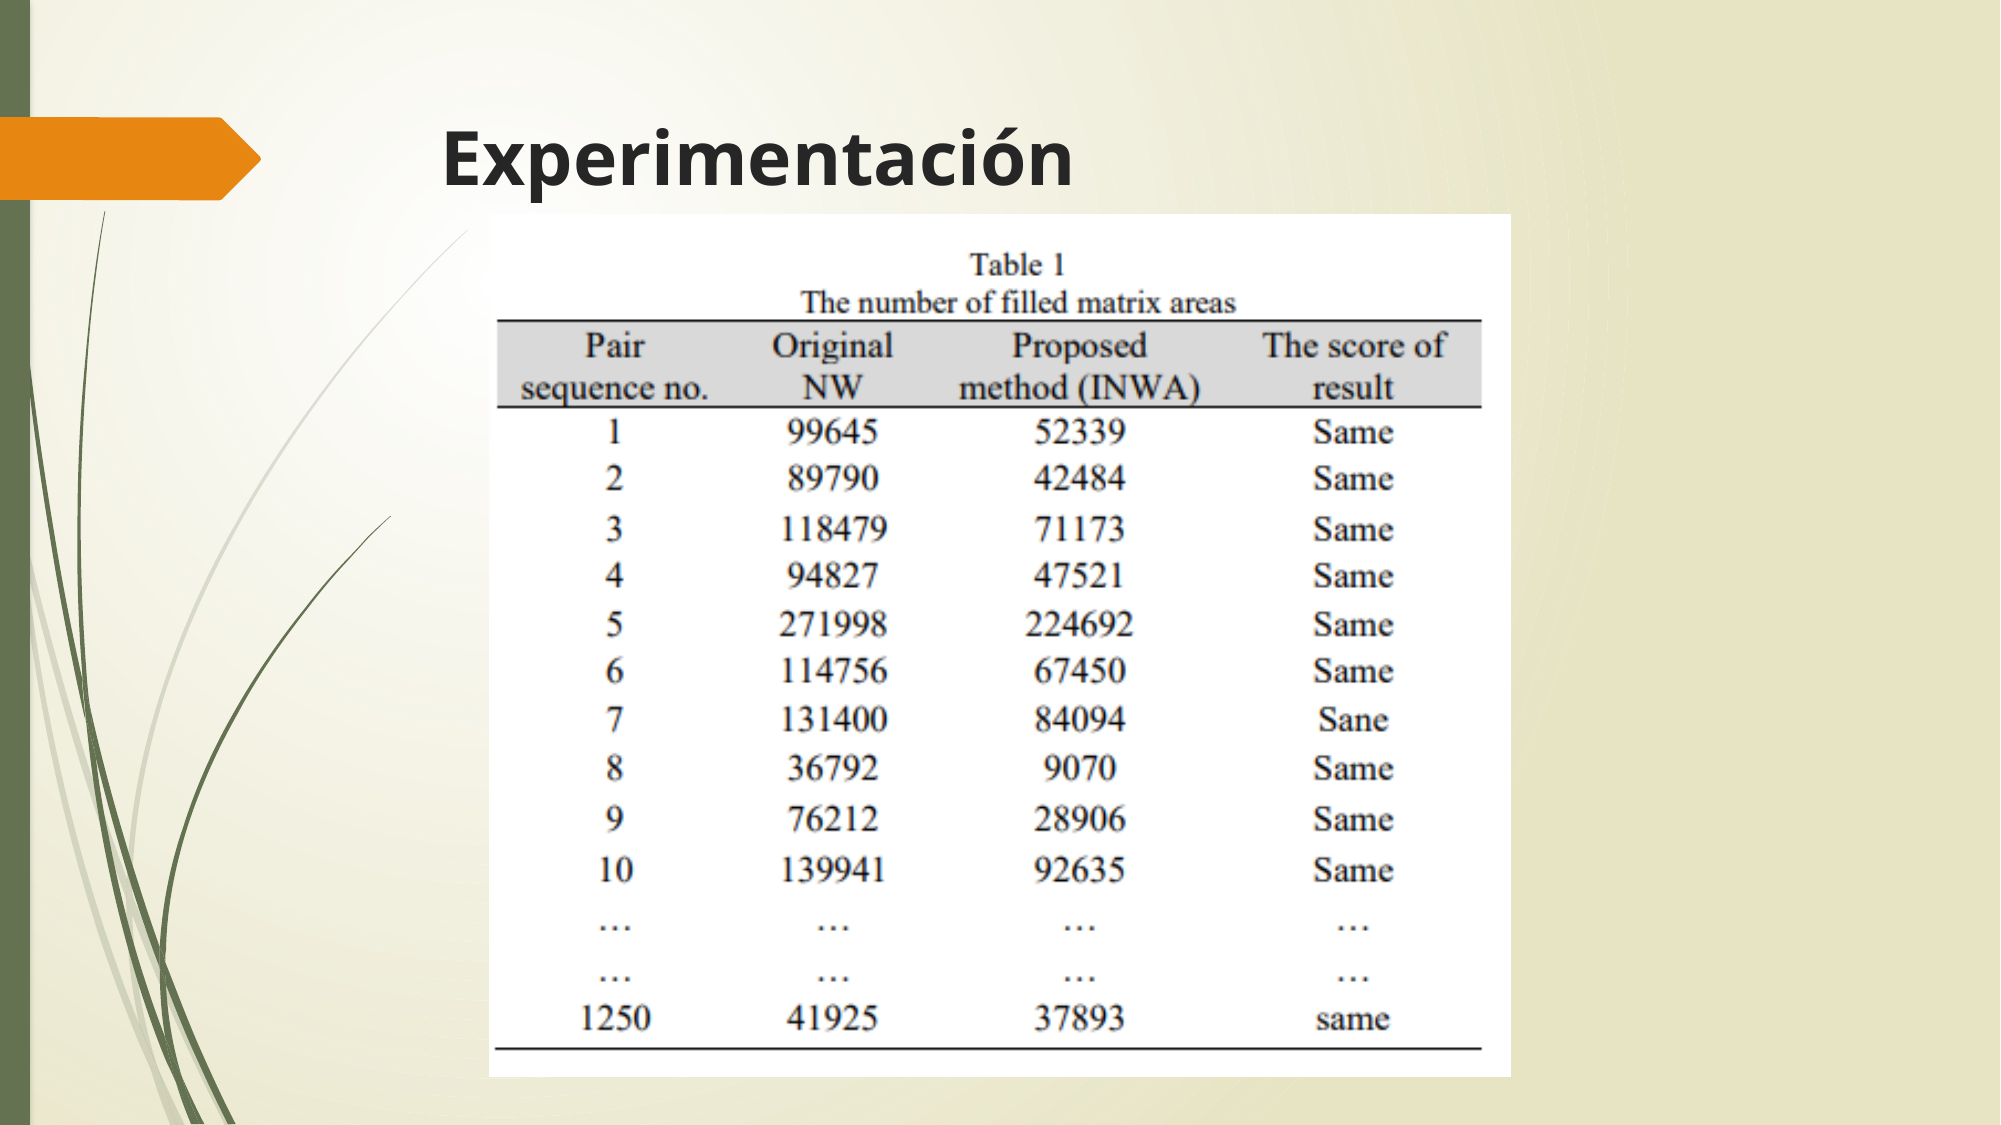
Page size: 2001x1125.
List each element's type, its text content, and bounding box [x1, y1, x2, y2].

title Experimentación [425, 102, 1888, 313]
picture [489, 214, 1511, 1077]
